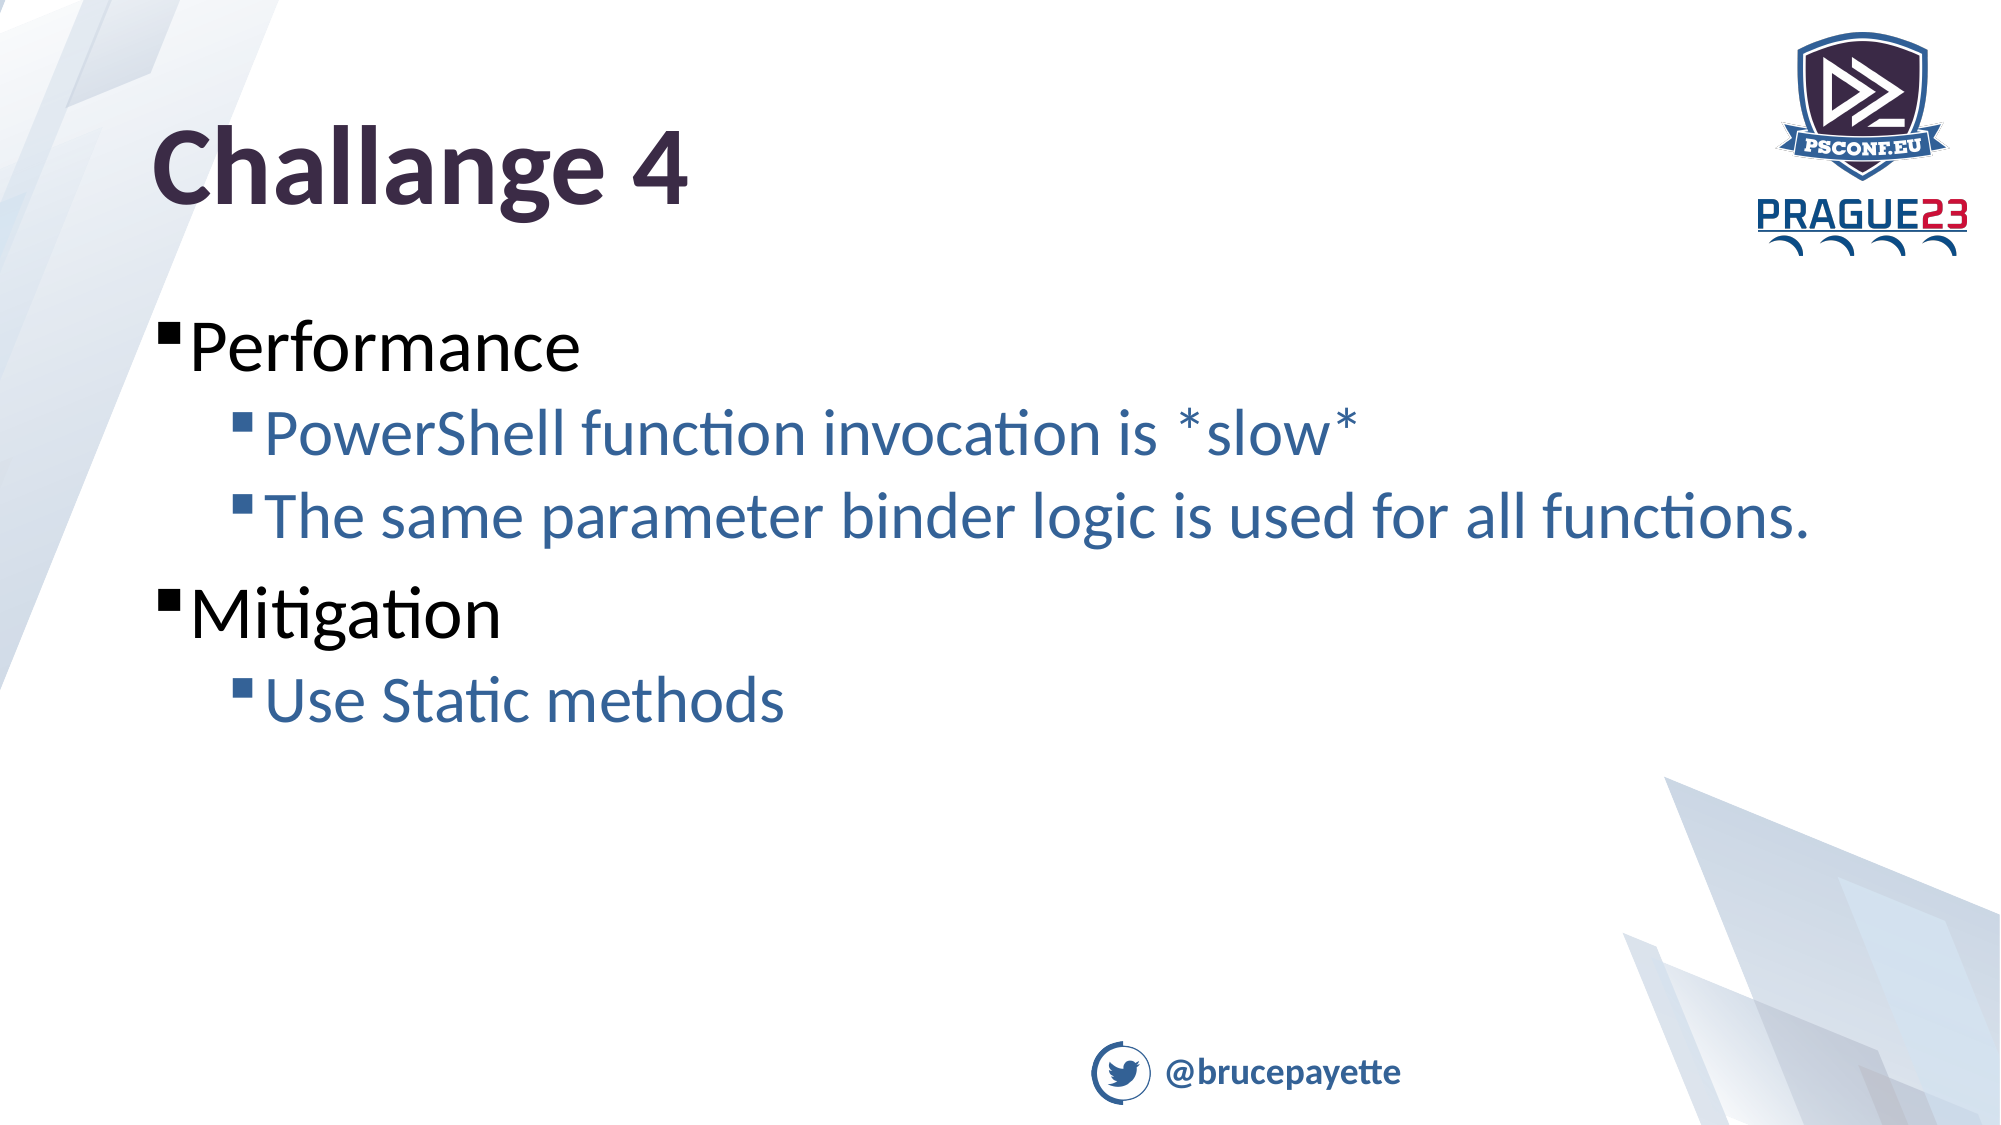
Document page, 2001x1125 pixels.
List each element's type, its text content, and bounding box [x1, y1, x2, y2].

title Challange 4 [137, 59, 1735, 278]
picture [0, 0, 2000, 1125]
list Performance PowerShell function invocation is *slow* The same parameter binder logic is used for all functions. Mitigation Use Static methods [137, 299, 1863, 1014]
